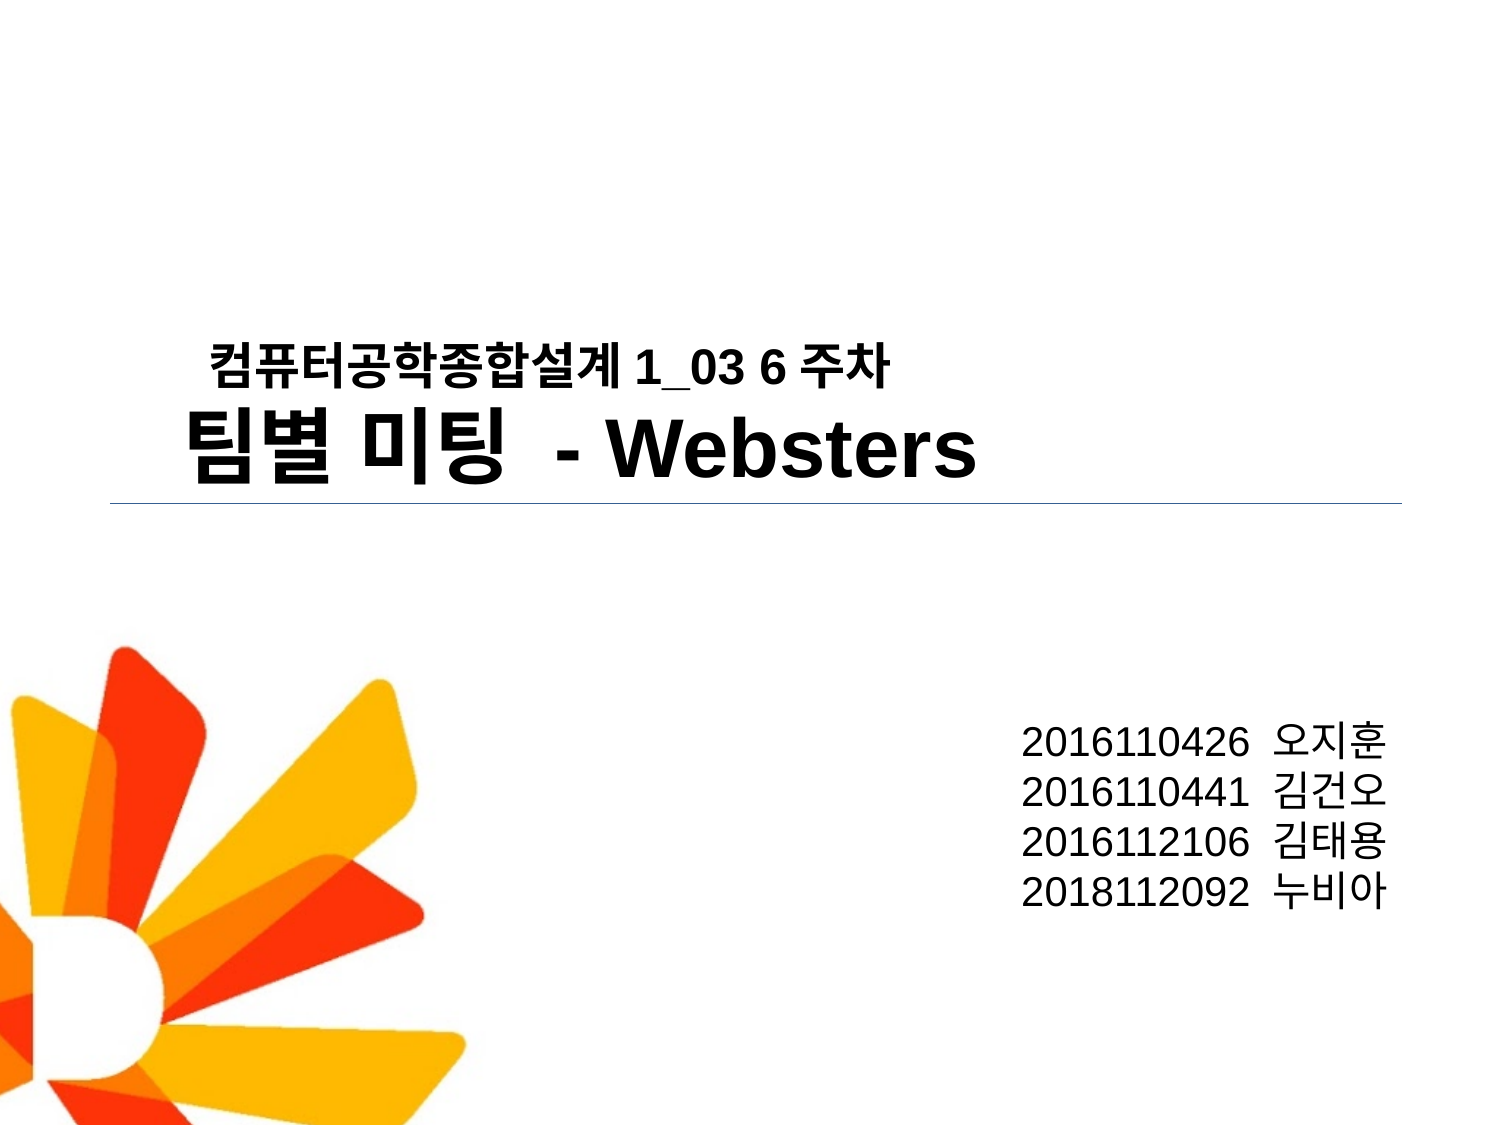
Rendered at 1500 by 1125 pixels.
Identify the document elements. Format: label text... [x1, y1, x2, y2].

text_box 2016110426 오지훈 2016110441 김건오 2016112106 김태용 2018112092 누비아 [795, 707, 1403, 923]
picture [0, 552, 516, 1125]
text_box 컴퓨터공학종합설계1_03 6주차 팀별 미팅 - Websters [167, 326, 1052, 502]
